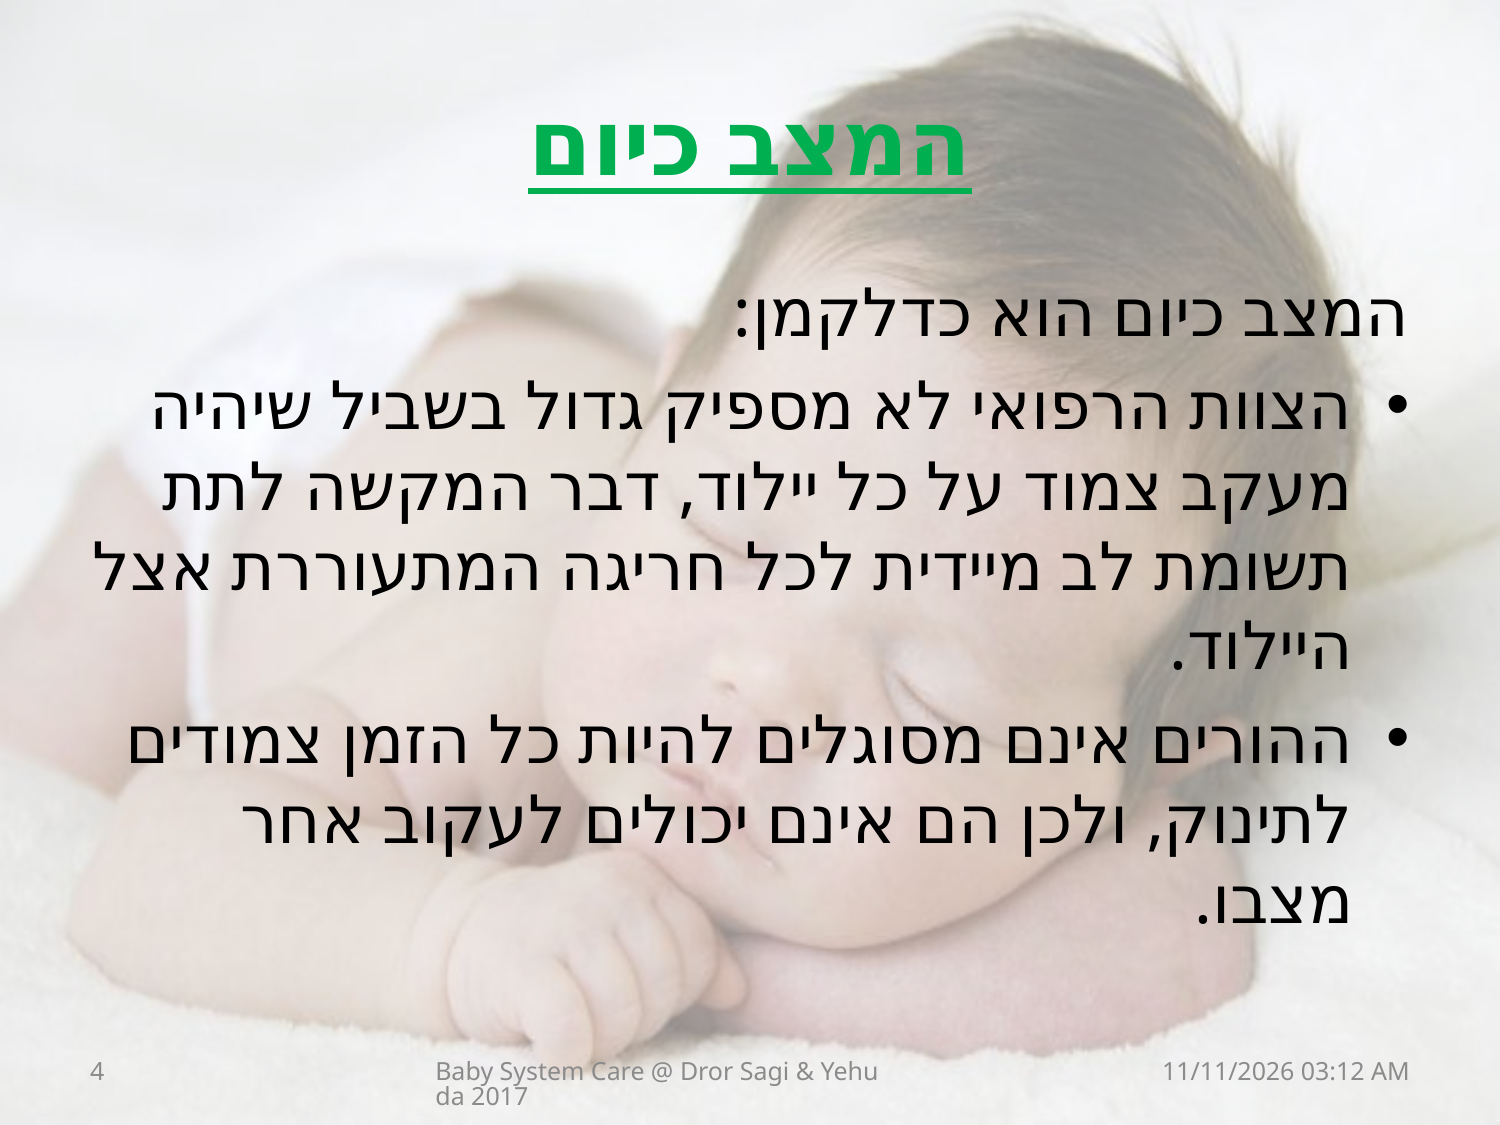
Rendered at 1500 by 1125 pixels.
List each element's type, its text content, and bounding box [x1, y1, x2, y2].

title המצב כיום [75, 45, 1425, 233]
slide_number 31 אוגוסט 17 [1074, 1042, 1425, 1103]
footer Baby System Care @ Dror Sagi & Yehuda 2017 [512, 1042, 988, 1103]
list המצב כיום הוא כדלקמן: הצוות הרפואי לא מספיק גדול בשביל שיהיה מעקב צמוד על כל יילוד, דבר המקשה לתת תשומת לב מיידית לכל חריגה המתעוררת אצל היילוד. ההורים אינם מסוגלים להיות כל הזמן צמודים לתינוק, ולכן הם אינם יכולים לעקוב אחר מצבו. [75, 262, 1425, 1005]
slide_number 4 [75, 1042, 425, 1103]
